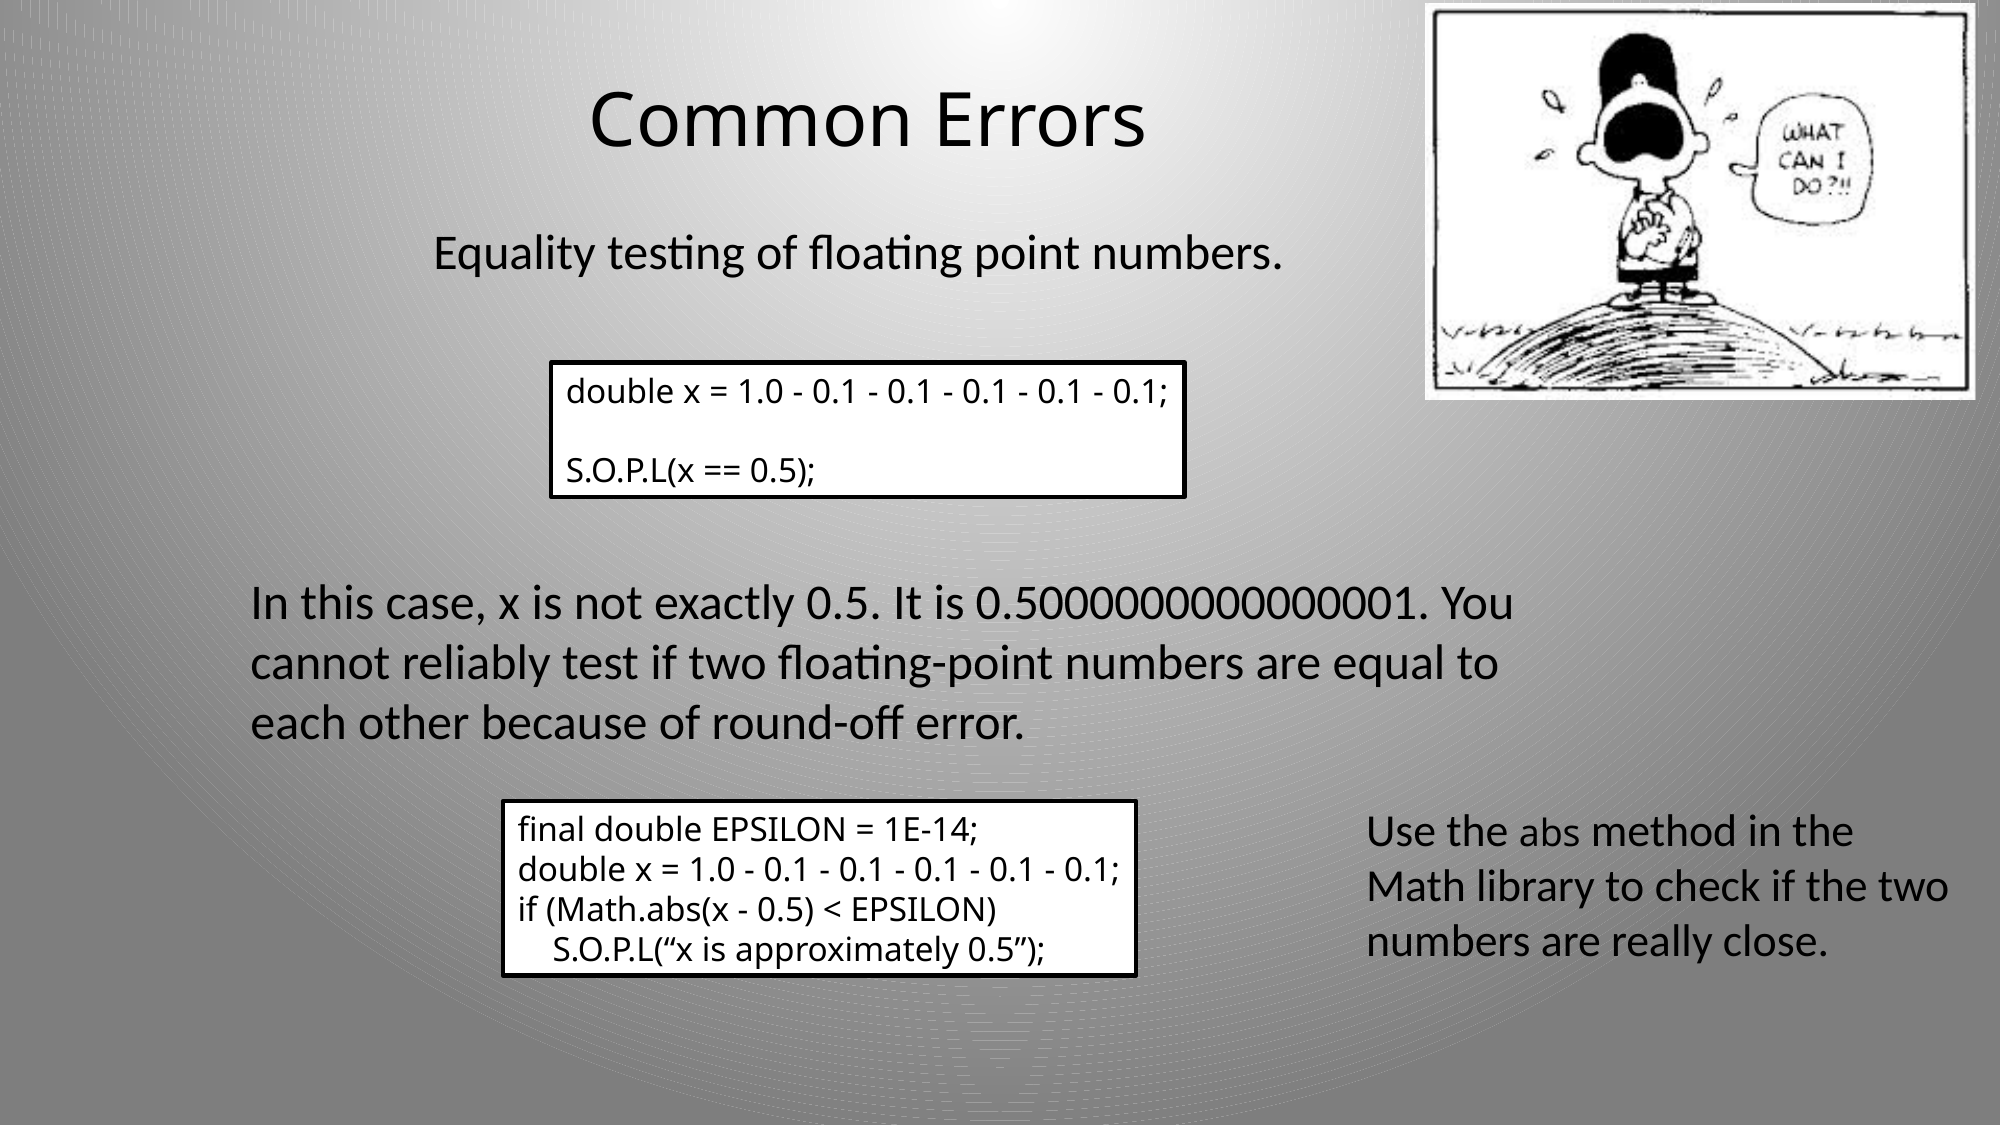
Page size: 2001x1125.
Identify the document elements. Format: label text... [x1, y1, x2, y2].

text_box Equality testing of floating point numbers. [418, 211, 1299, 287]
text_box Use the abs method in the Math library to check if the two numbers are really close. [1351, 793, 1975, 973]
picture [1424, 3, 1978, 400]
text_box In this case, x is not exactly 0.5. It is 0.5000000000000001. You cannot reliably test if two floating-point numbers are equal to each other because of round-off error. [235, 562, 1530, 758]
text_box final double EPSILON = 1E-14; double x = 1.0 - 0.1 - 0.1 - 0.1 - 0.1 - 0.1; if (Math.abs(x - 0.5) < EPSILON) S.O.P.L(“x is approximately 0.5”); [501, 799, 1138, 978]
title Common Errors [99, 45, 1419, 188]
text_box double x = 1.0 - 0.1 - 0.1 - 0.1 - 0.1 - 0.1; S.O.P.L(x == 0.5); [549, 360, 1187, 499]
